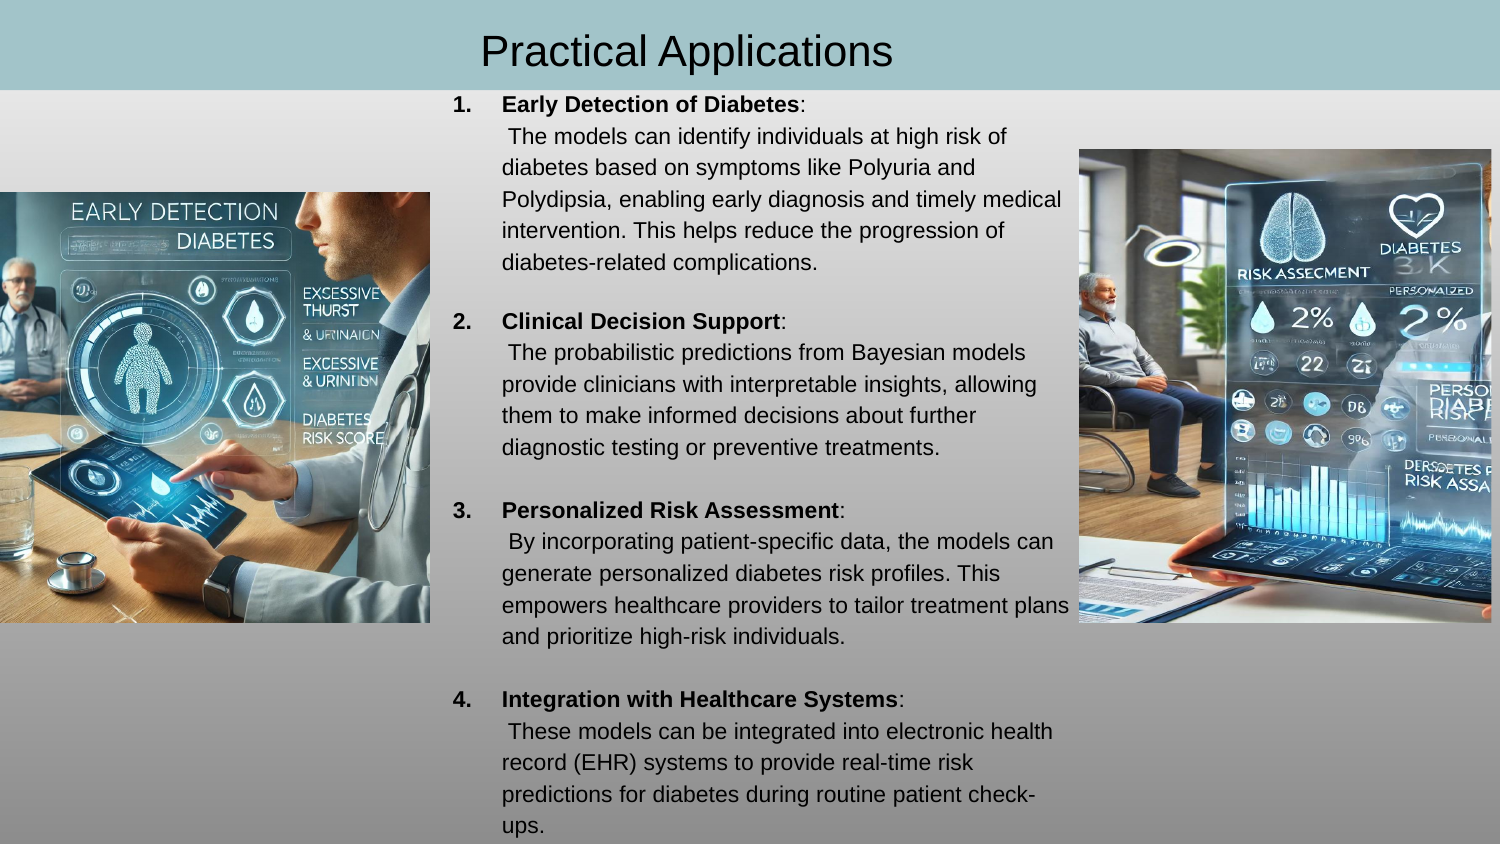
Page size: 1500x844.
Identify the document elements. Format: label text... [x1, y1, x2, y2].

text_box Early Detection of Diabetes: The models can identify individuals at high risk of diabetes based on symptoms like Polyuria and Polydipsia, enabling early diagnosis and timely medical intervention. This helps reduce the progression of diabetes-related complications. Clinical Decision Support: The probabilistic predictions from Bayesian models provide clinicians with interpretable insights, allowing them to make informed decisions about further diagnostic testing or preventive treatments. Personalized Risk Assessment: By incorporating patient-specific data, the models can generate personalized diabetes risk profiles. This empowers healthcare providers to tailor treatment plans and prioritize high-risk individuals. Integration with Healthcare Systems: These models can be integrated into electronic health record (EHR) systems to provide real-time risk predictions for diabetes during routine patient check-ups. [411, 70, 1094, 844]
picture [1078, 149, 1492, 623]
picture [0, 192, 430, 623]
text_box Practical Applications [0, 0, 1500, 91]
